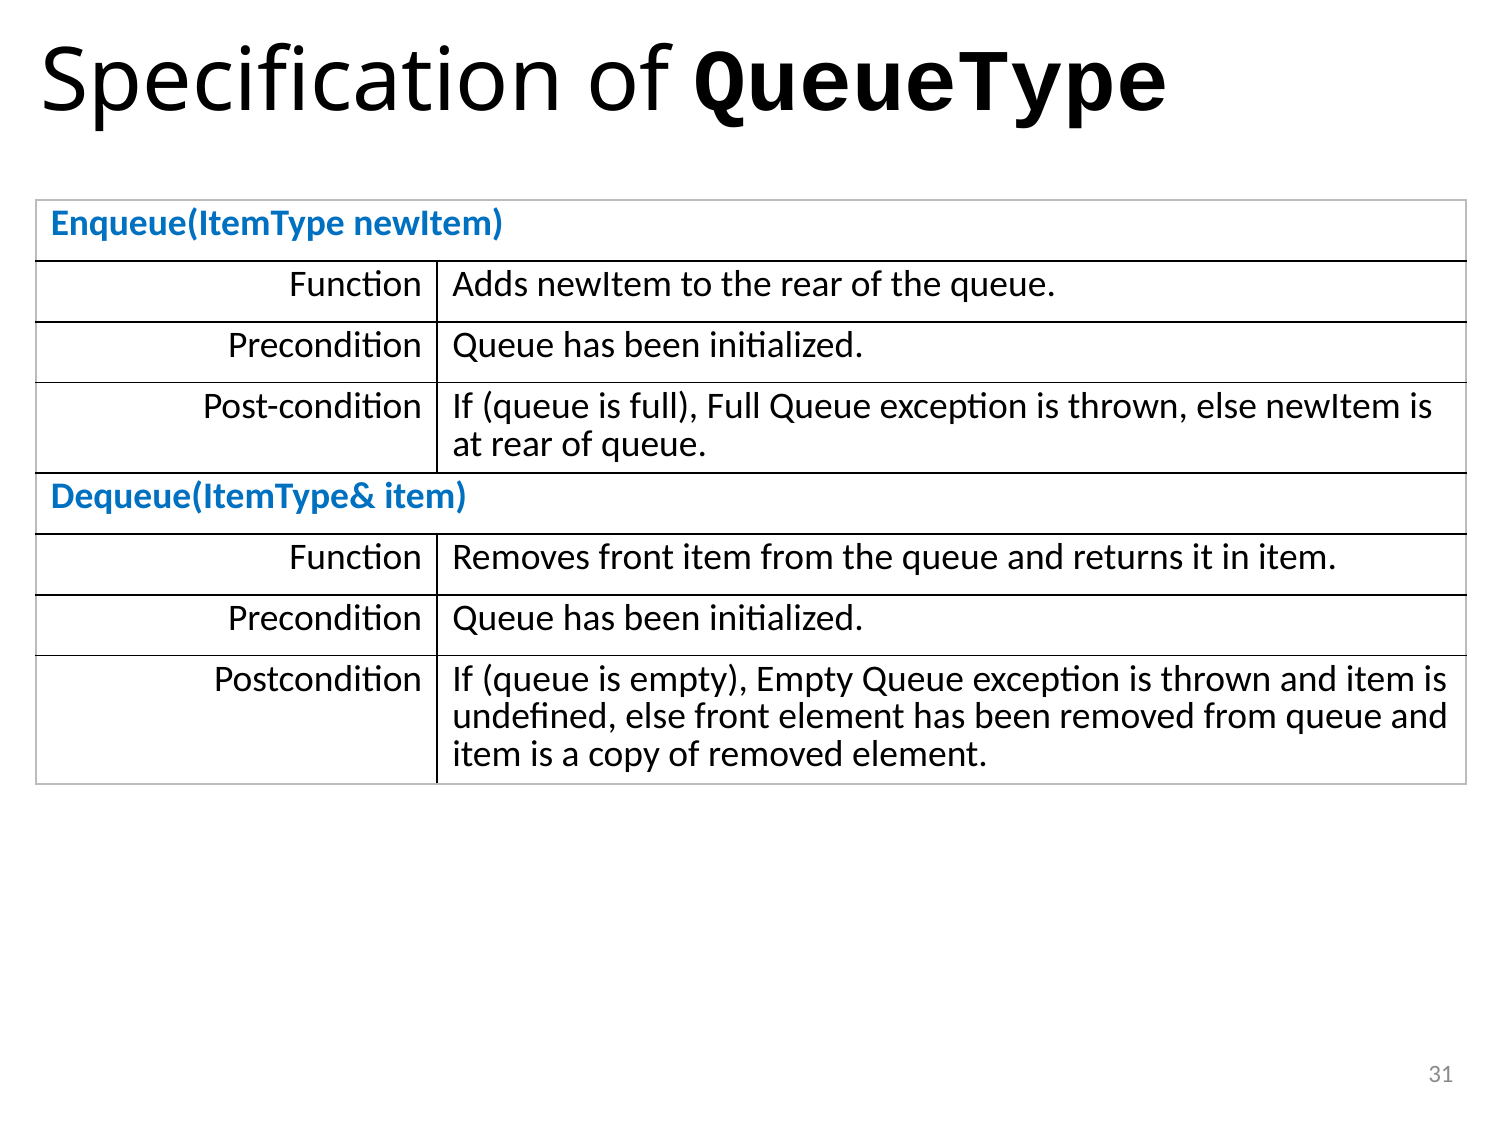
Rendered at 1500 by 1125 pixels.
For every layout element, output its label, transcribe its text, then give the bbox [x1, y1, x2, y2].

table_cell If (queue is empty), Empty Queue exception is thrown and item is undefined, else front element has been removed from queue and item is a copy of removed element. [438, 656, 1465, 783]
table_header Enqueue(ItemType newItem) [37, 201, 1465, 260]
table_cell Post-condition [37, 383, 436, 472]
table_cell Queue has been initialized. [438, 323, 1465, 382]
table_cell Postcondition [37, 656, 436, 783]
table_cell Precondition [37, 323, 436, 382]
table_cell Function [37, 535, 436, 594]
table_cell Removes front item from the queue and returns it in item. [438, 535, 1465, 594]
table_cell Dequeue(ItemType& item) [37, 474, 1465, 533]
table_cell Queue has been initialized. [438, 596, 1465, 655]
table_cell Function [37, 262, 436, 321]
title Specification of QueueType [25, 26, 1469, 138]
table_cell Precondition [37, 596, 436, 655]
table_cell Adds newItem to the rear of the queue. [438, 262, 1465, 321]
slide_number 31 [1131, 1042, 1469, 1103]
table_cell If (queue is full), Full Queue exception is thrown, else newItem is at rear of queue. [438, 383, 1465, 472]
